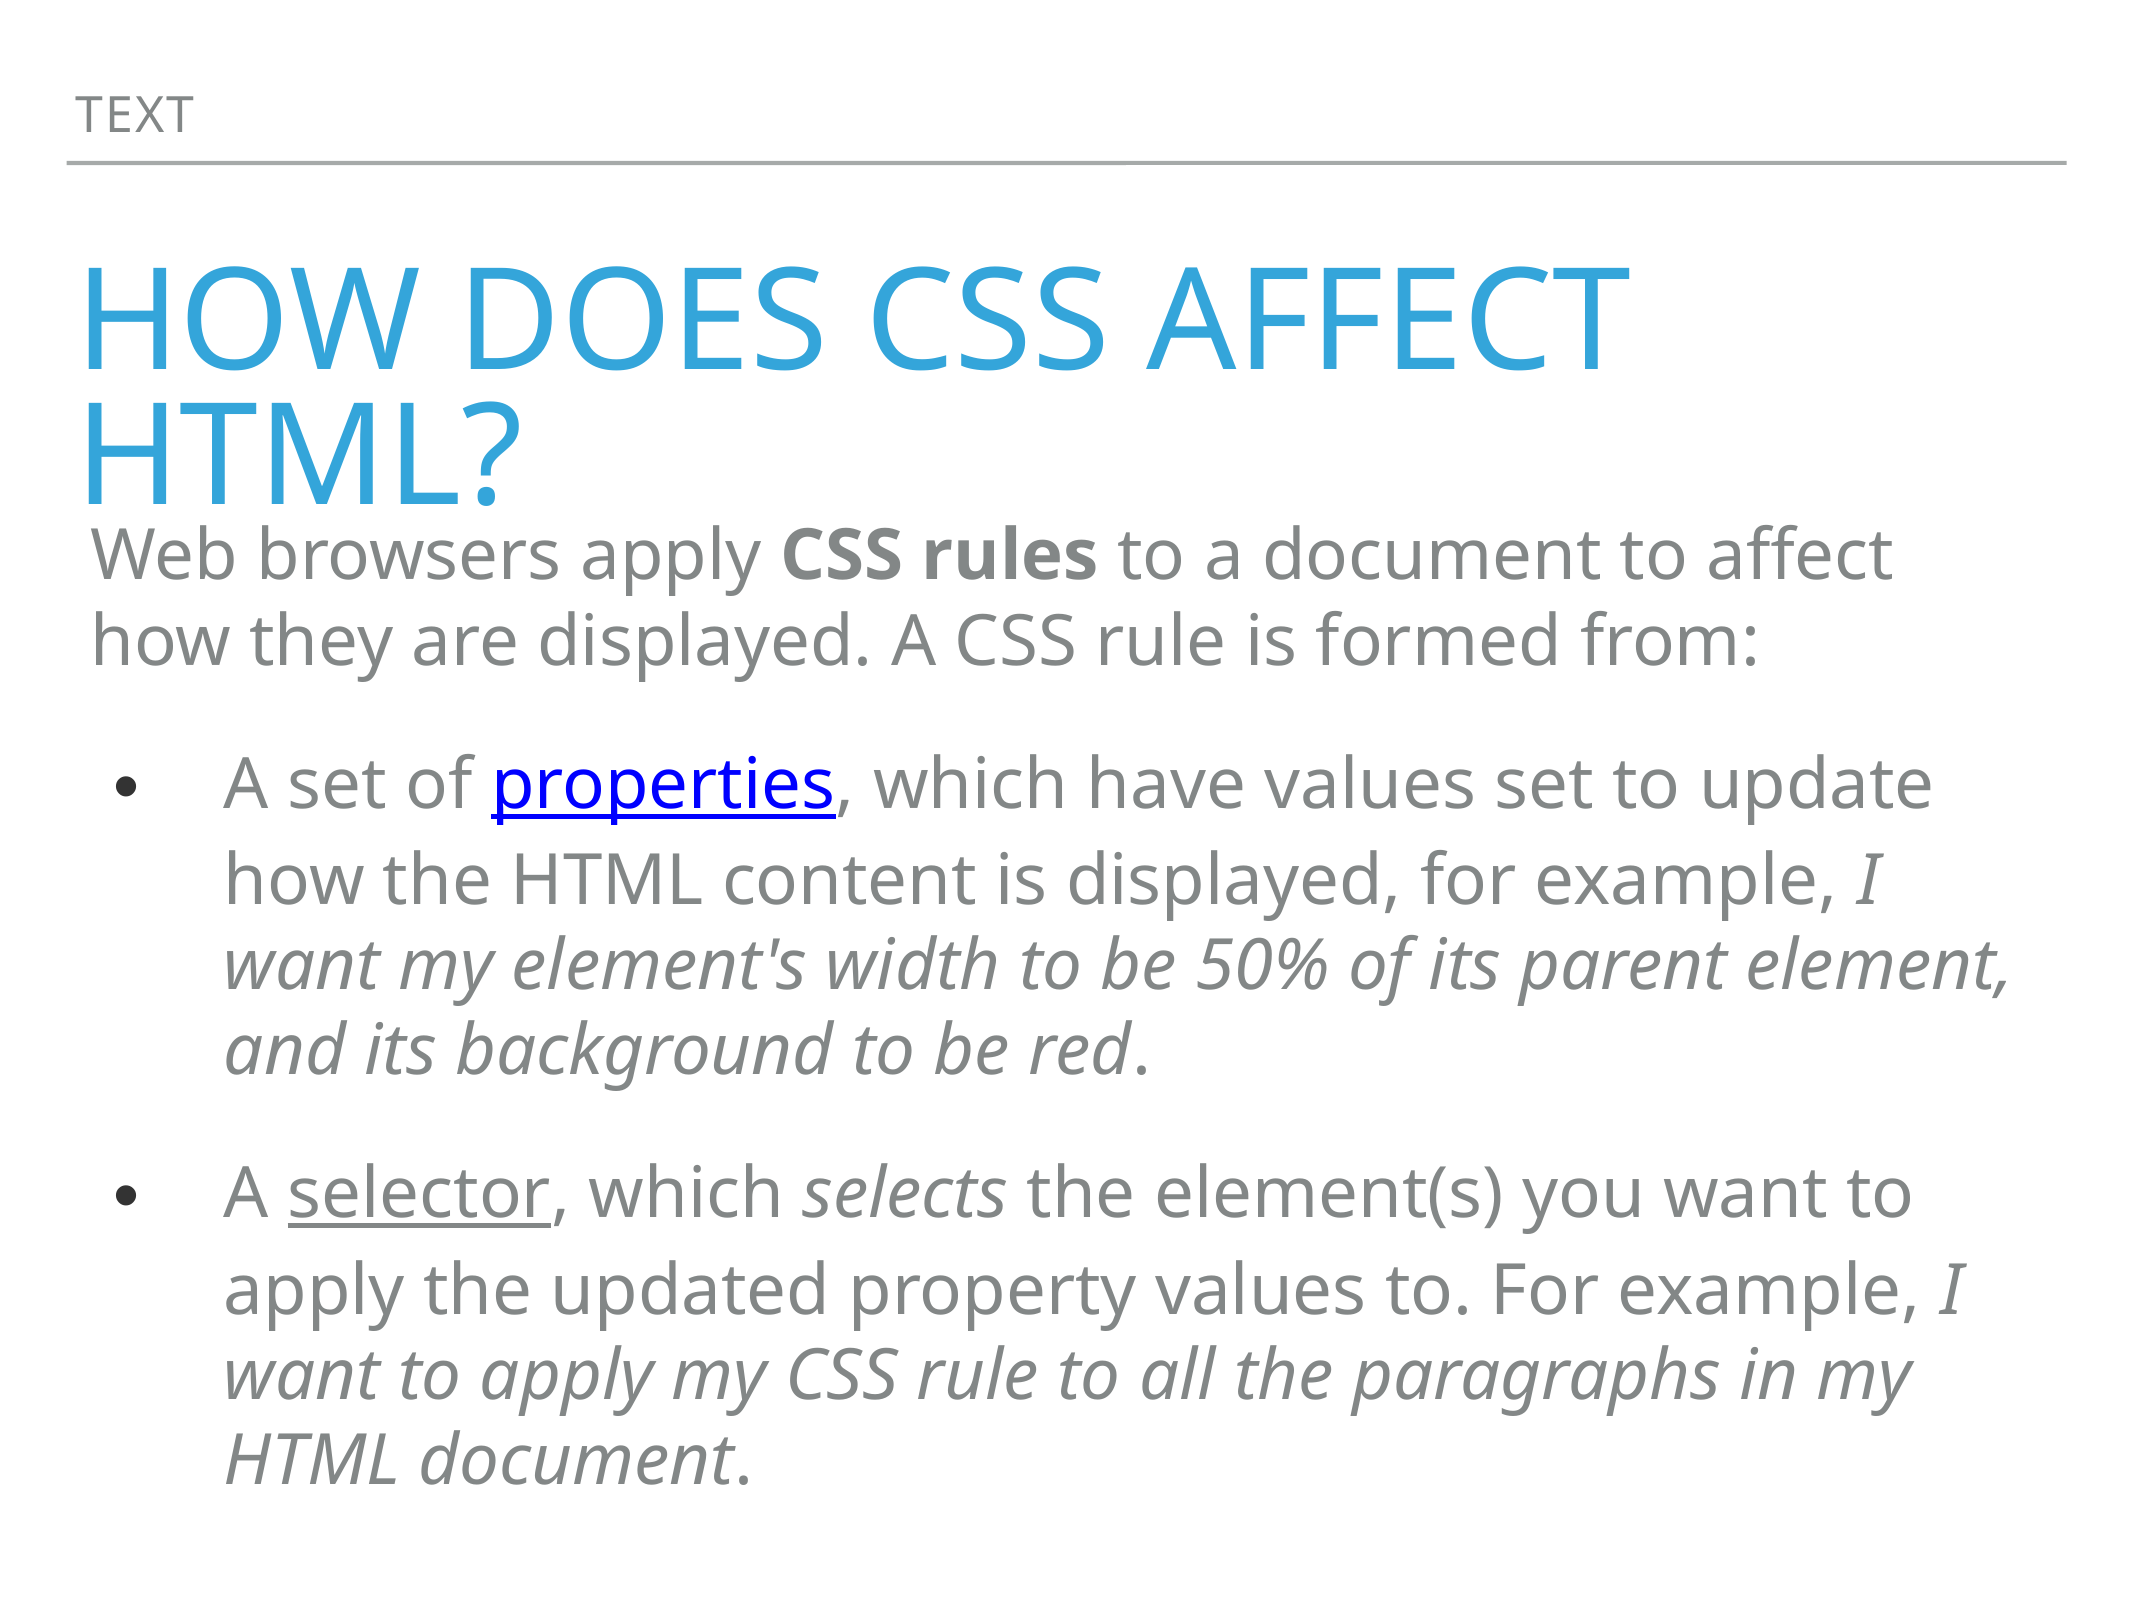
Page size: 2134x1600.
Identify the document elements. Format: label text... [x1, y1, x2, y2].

title How does CSS affect HTML? [66, 251, 2068, 372]
list Text [66, 74, 1901, 151]
text_box Web browsers apply CSS rules to a document to affect how they are displayed. A CSS rule is formed from: A set of properties, which have values set to update how the HTML content is displayed, for example, I want my element's width to be 50% of its parent element, and its background to be red. A selector, which selects the element(s) you want to apply the updated property values to. For example, I want to apply my CSS rule to all the paragraphs in my HTML document. [82, 500, 2052, 1507]
